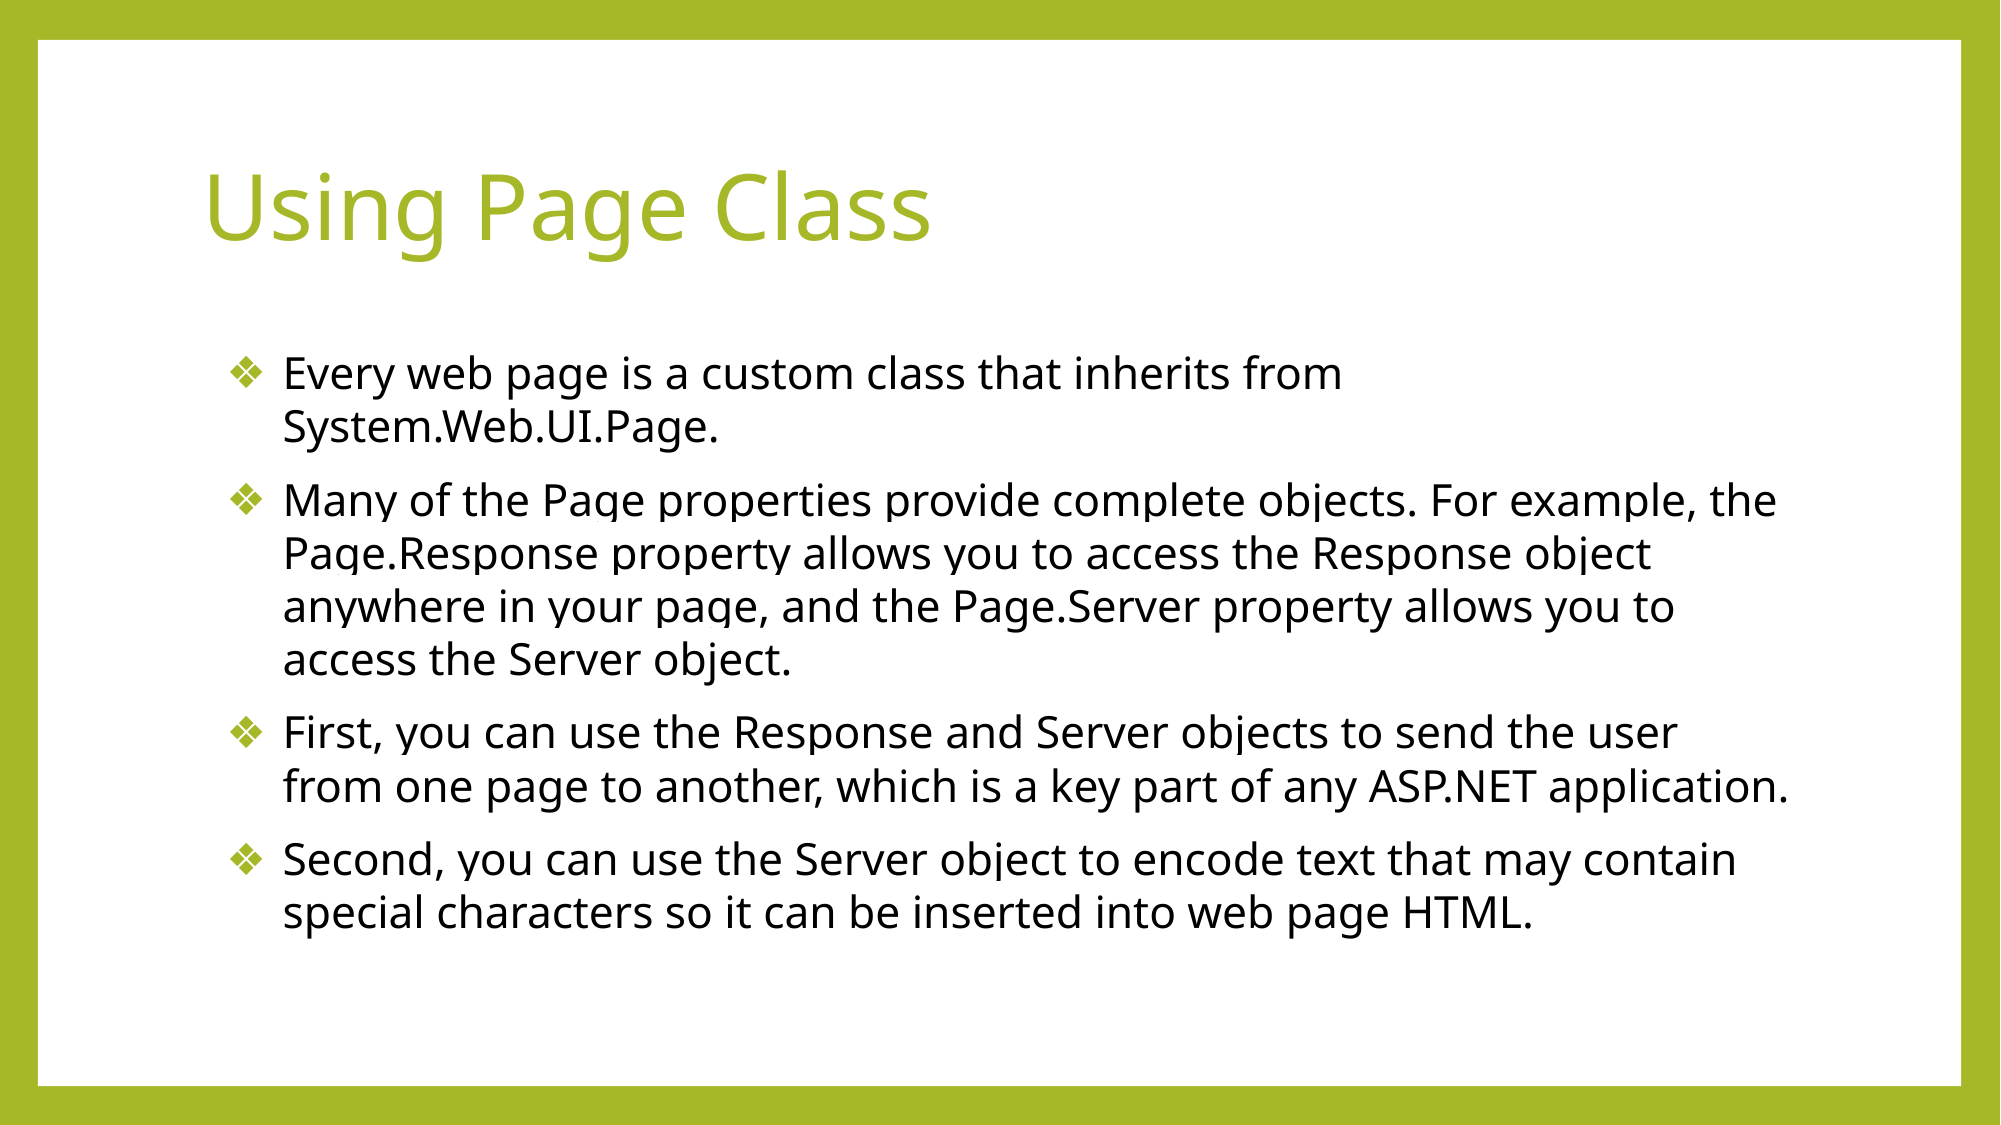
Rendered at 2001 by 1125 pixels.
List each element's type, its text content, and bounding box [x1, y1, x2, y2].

title Using Page Class [187, 99, 1808, 323]
list Every web page is a custom class that inherits from System.Web.UI.Page. Many of the Page properties provide complete objects. For example, the Page.Response property allows you to access the Response object anywhere in your page, and the Page.Server property allows you to access the Server object. First, you can use the Response and Server objects to send the user from one page to another, which is a key part of any ASP.NET application. Second, you can use the Server object to encode text that may contain special characters so it can be inserted into web page HTML. [187, 337, 1808, 1000]
